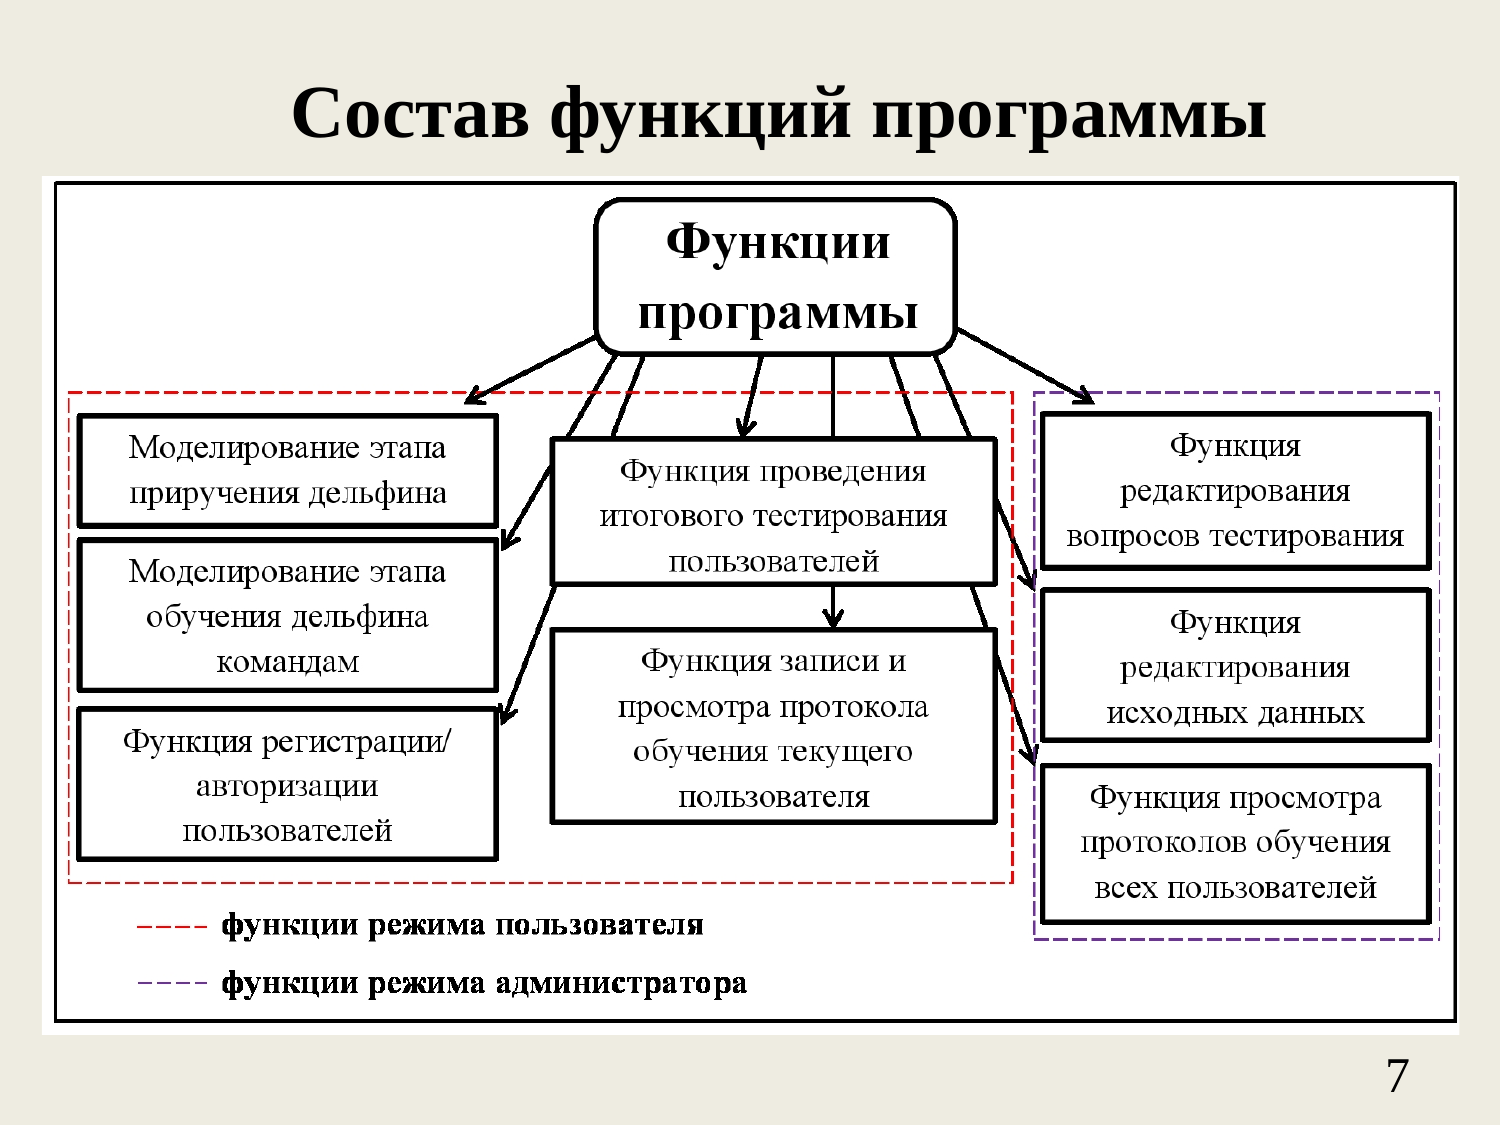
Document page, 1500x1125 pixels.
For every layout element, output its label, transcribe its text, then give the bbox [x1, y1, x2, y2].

title Состав функций программы [123, 13, 1436, 174]
picture [41, 176, 1460, 1035]
slide_number 7 [1074, 1043, 1425, 1103]
